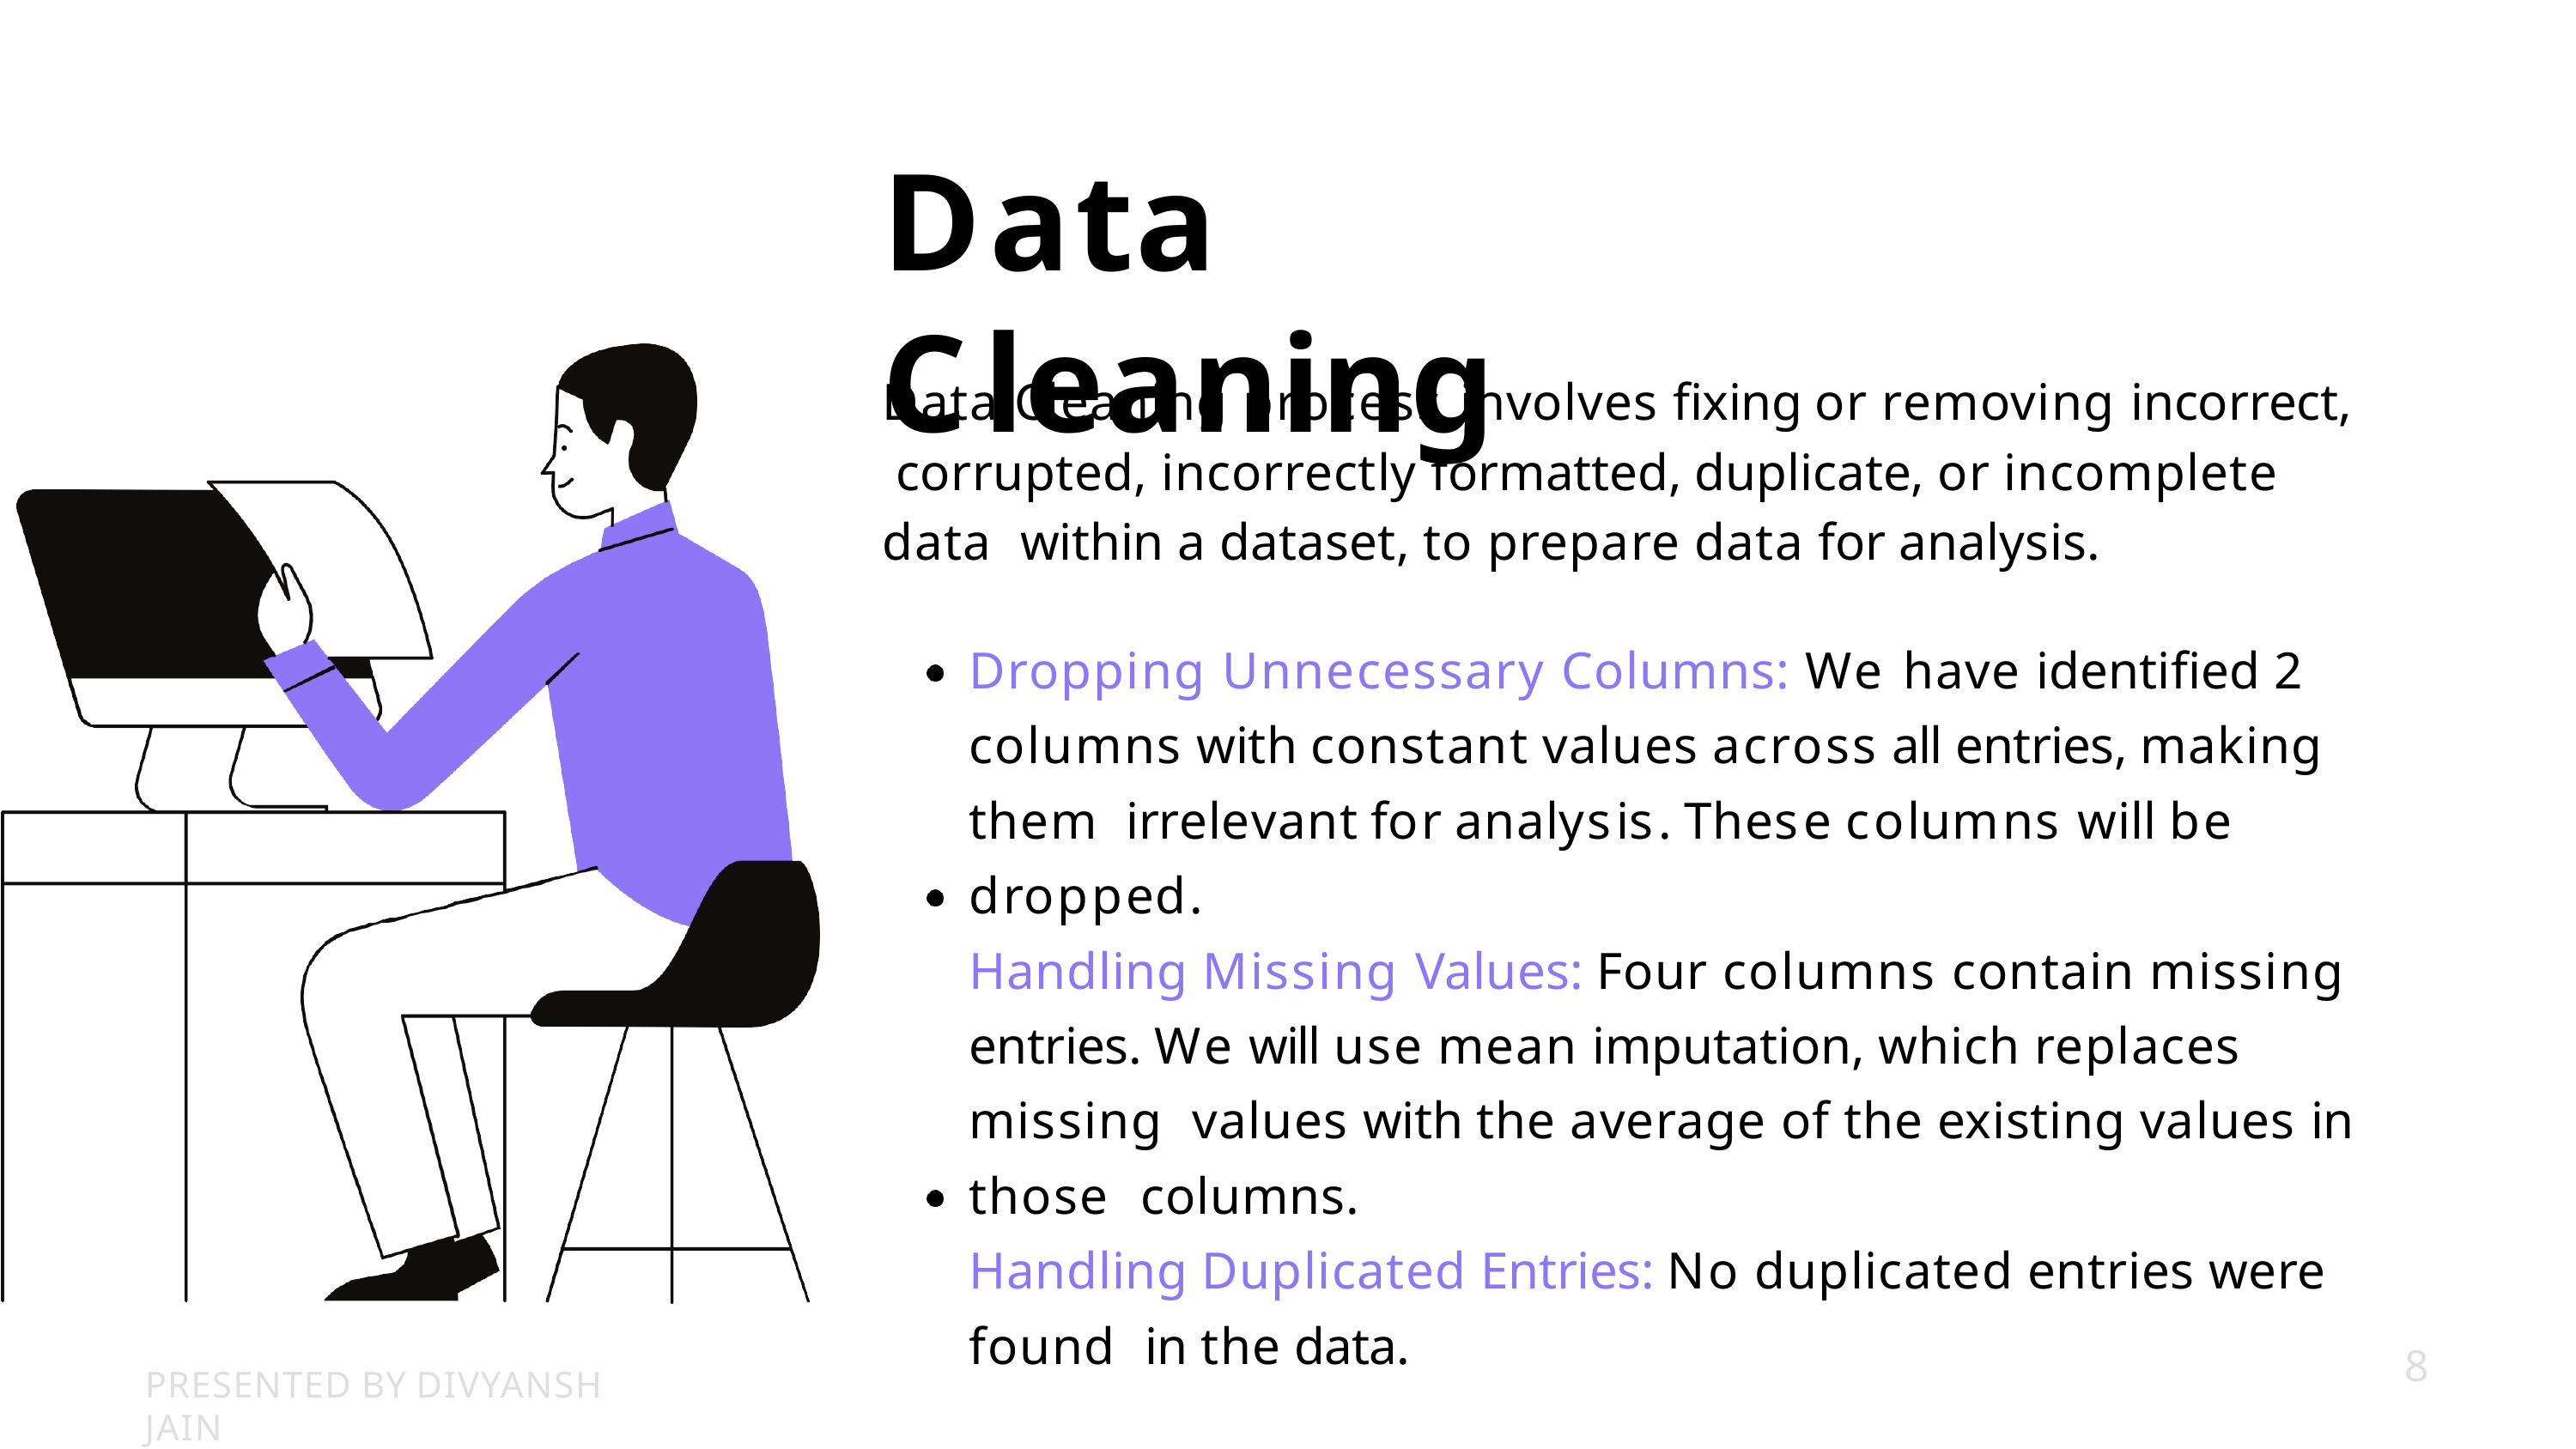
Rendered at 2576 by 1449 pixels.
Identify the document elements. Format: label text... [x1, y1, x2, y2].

picture [927, 889, 944, 906]
text_box Data Cleaning process involves fixing or removing incorrect, corrupted, incorrectly formatted, duplicate, or incomplete data within a dataset, to prepare data for analysis. Dropping Unnecessary Columns: We have identified 2 columns with constant values across all entries, making them irrelevant for analysis. These columns will be dropped. Handling Missing Values: Four columns contain missing entries. We will use mean imputation, which replaces missing values with the average of the existing values in those columns. Handling Duplicated Entries: No duplicated entries were found in the data. [880, 359, 2427, 1374]
title Data Cleaning [880, 135, 1774, 359]
picture [0, 343, 821, 1304]
footer PRESENTED BY DIVYANSH JAIN [143, 1361, 686, 1449]
picture [927, 1190, 944, 1207]
text_box 8 [2385, 1337, 2437, 1397]
picture [927, 664, 944, 682]
